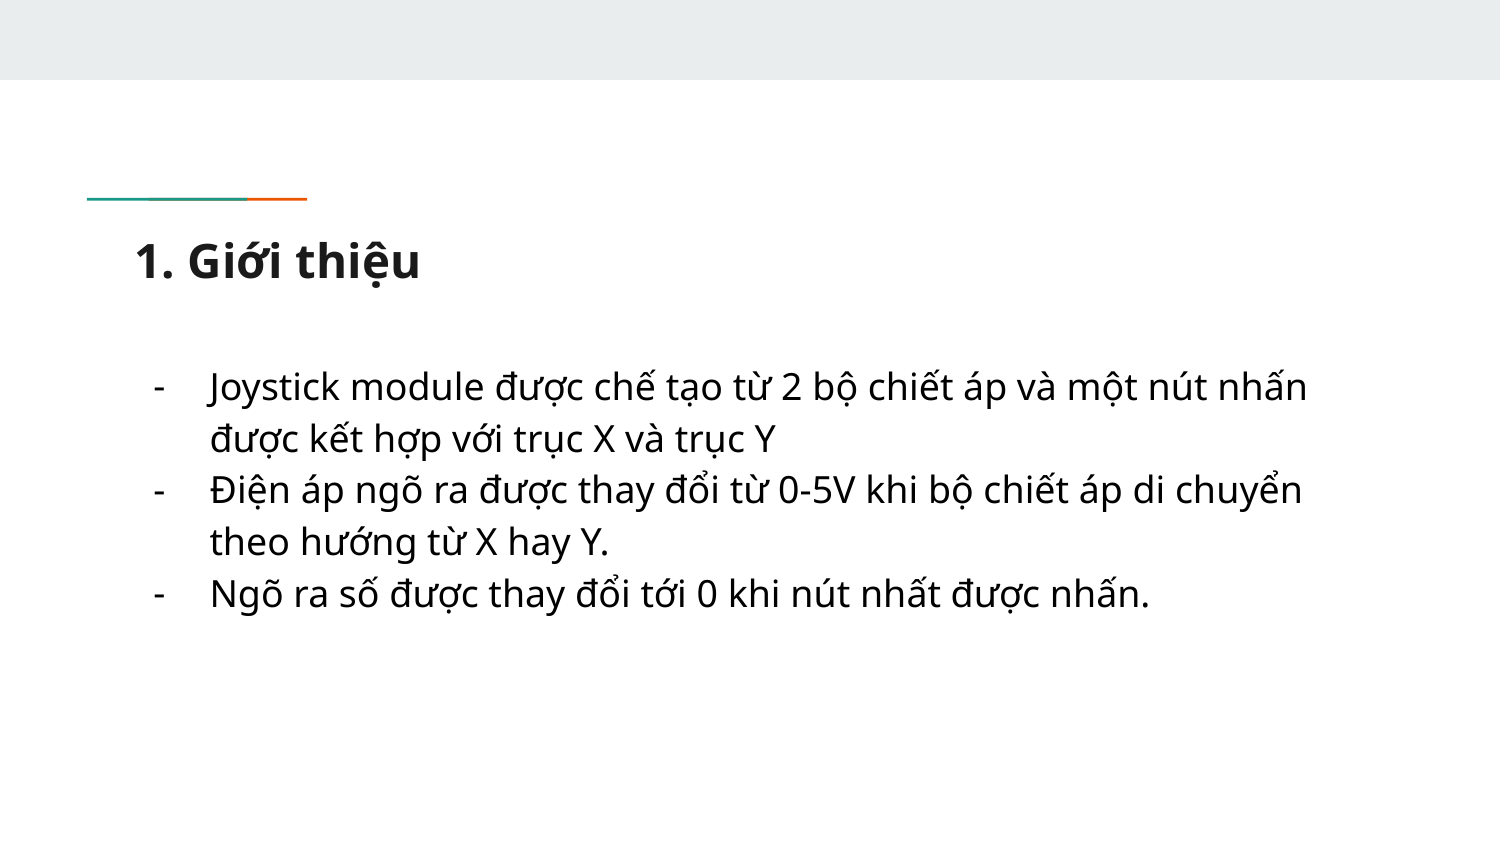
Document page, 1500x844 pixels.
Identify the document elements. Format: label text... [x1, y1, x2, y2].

list Joystick module được chế tạo từ 2 bộ chiết áp và một nút nhấn được kết hợp với trục X và trục Y Điện áp ngõ ra được thay đổi từ 0-5V khi bộ chiết áp di chuyển theo hướng từ X hay Y. Ngõ ra số được thay đổi tới 0 khi nút nhất được nhấn. [119, 341, 1381, 712]
title 1. Giới thiệu [119, 216, 1381, 305]
